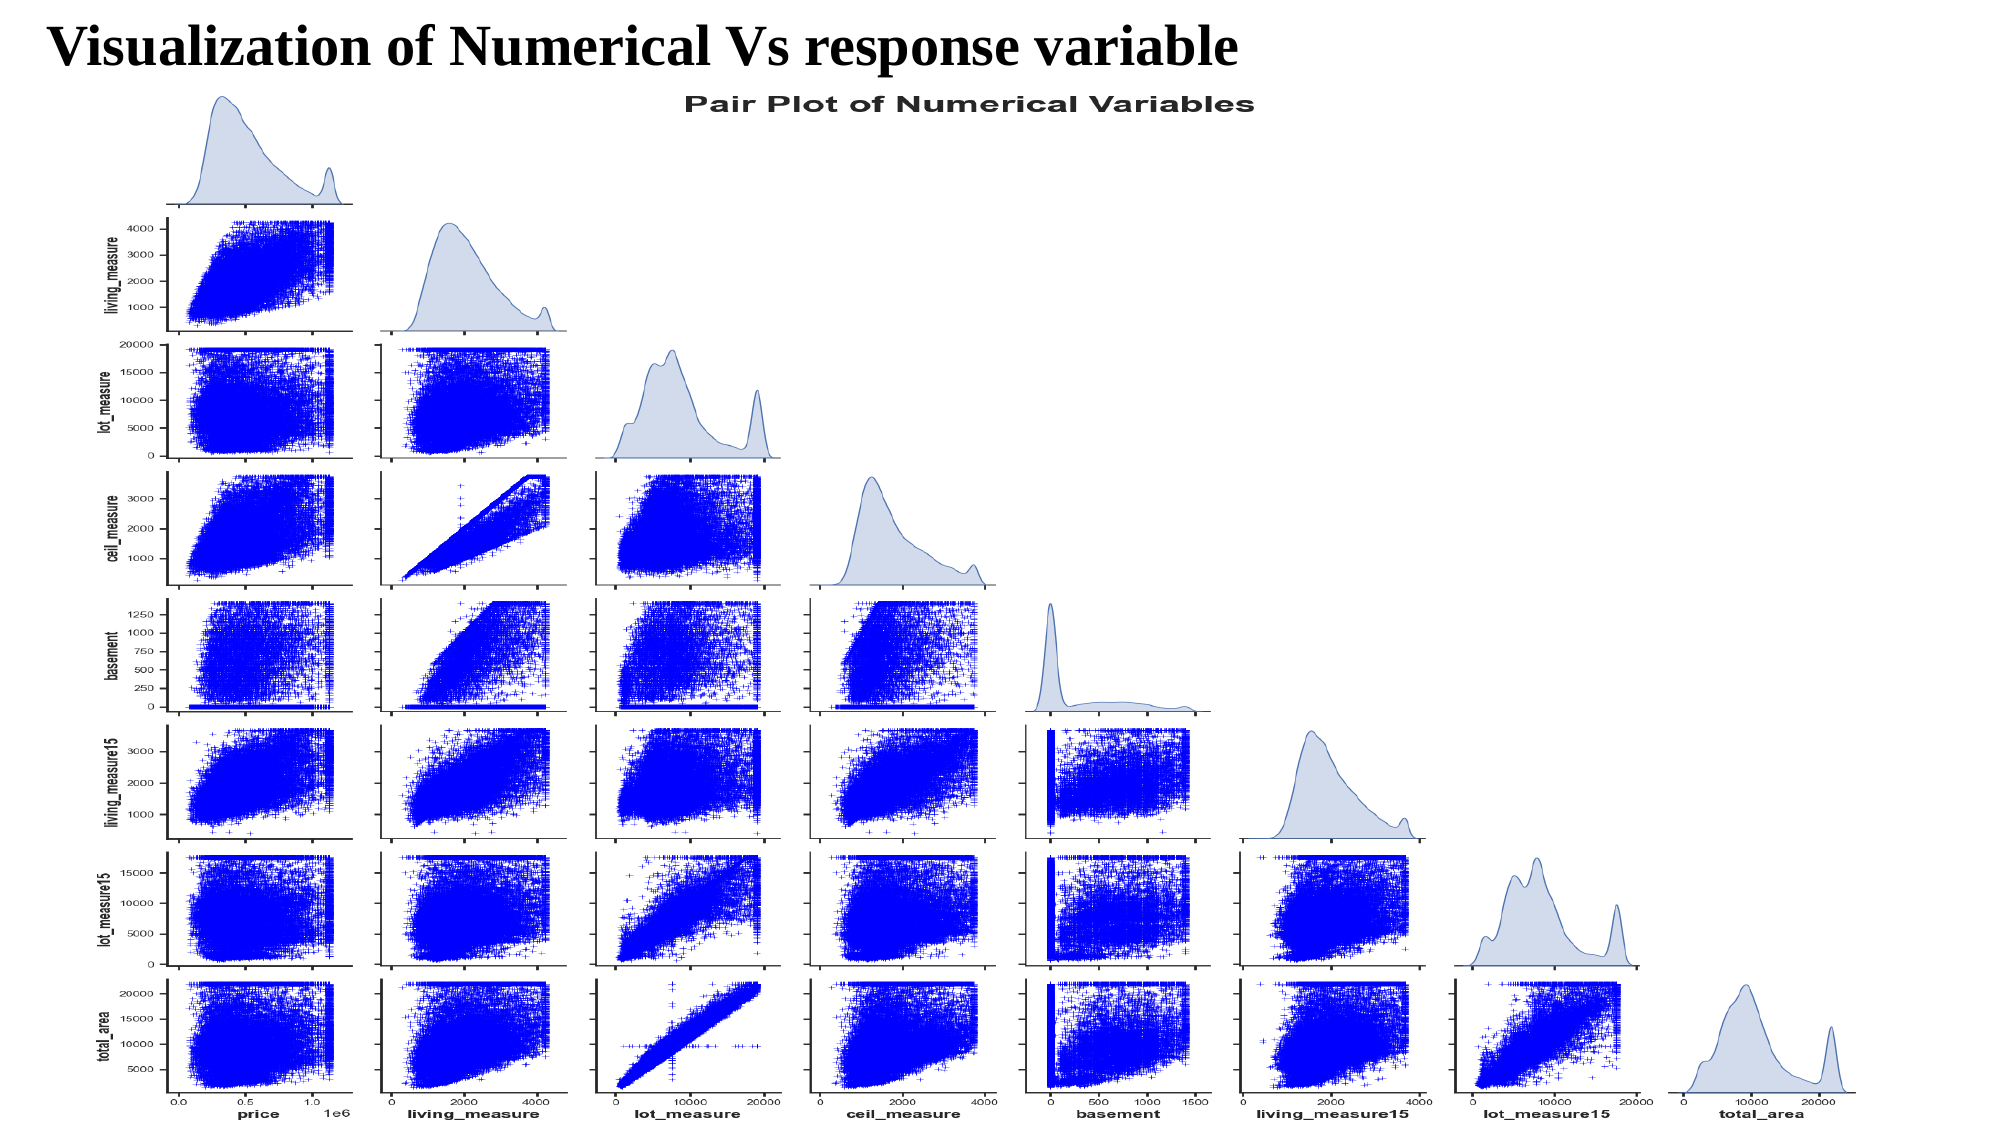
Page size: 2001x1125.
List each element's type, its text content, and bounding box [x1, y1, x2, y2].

text_box Visualization of Numerical Vs response variable [31, 0, 1413, 85]
picture [87, 85, 1863, 1125]
